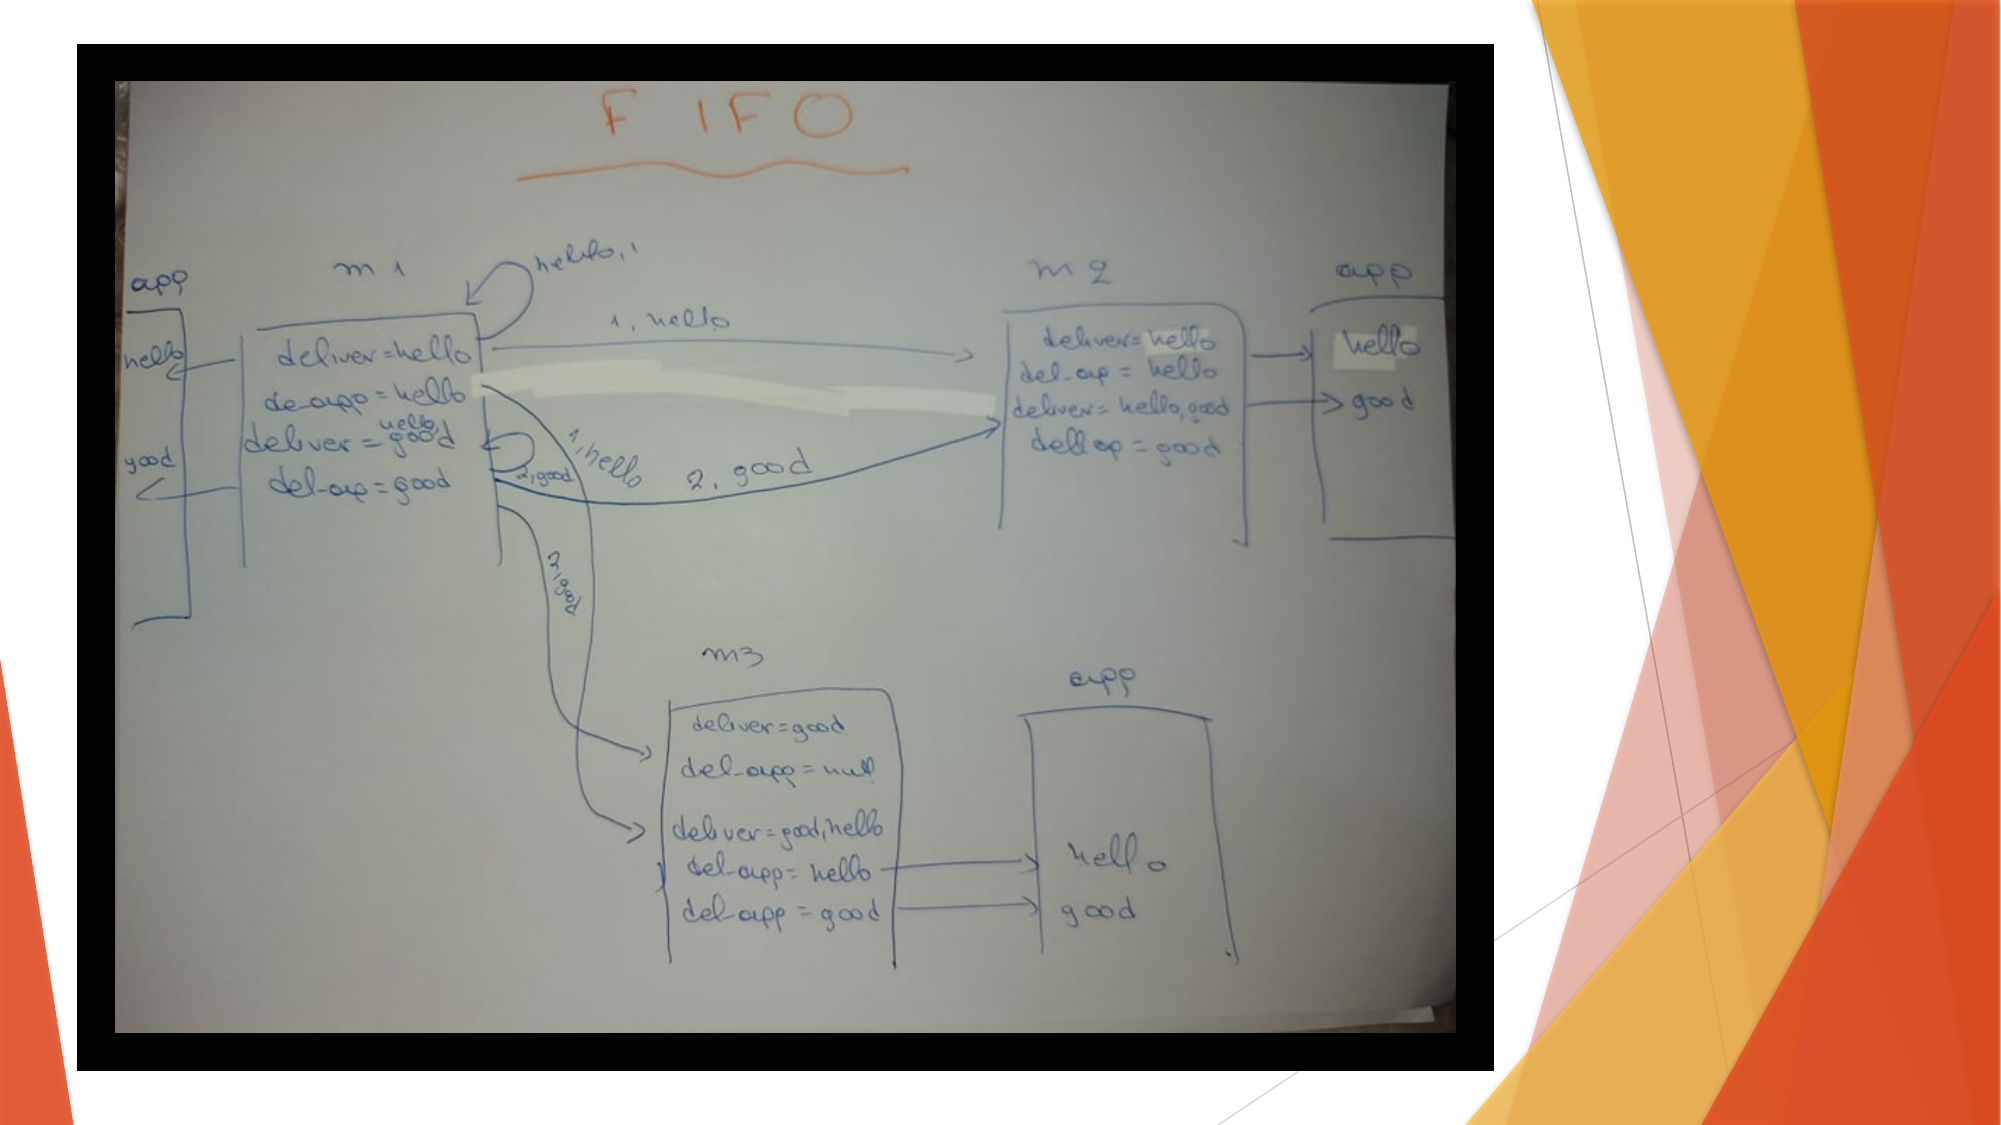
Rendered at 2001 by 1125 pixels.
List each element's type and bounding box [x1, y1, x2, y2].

picture [114, 80, 1457, 1034]
